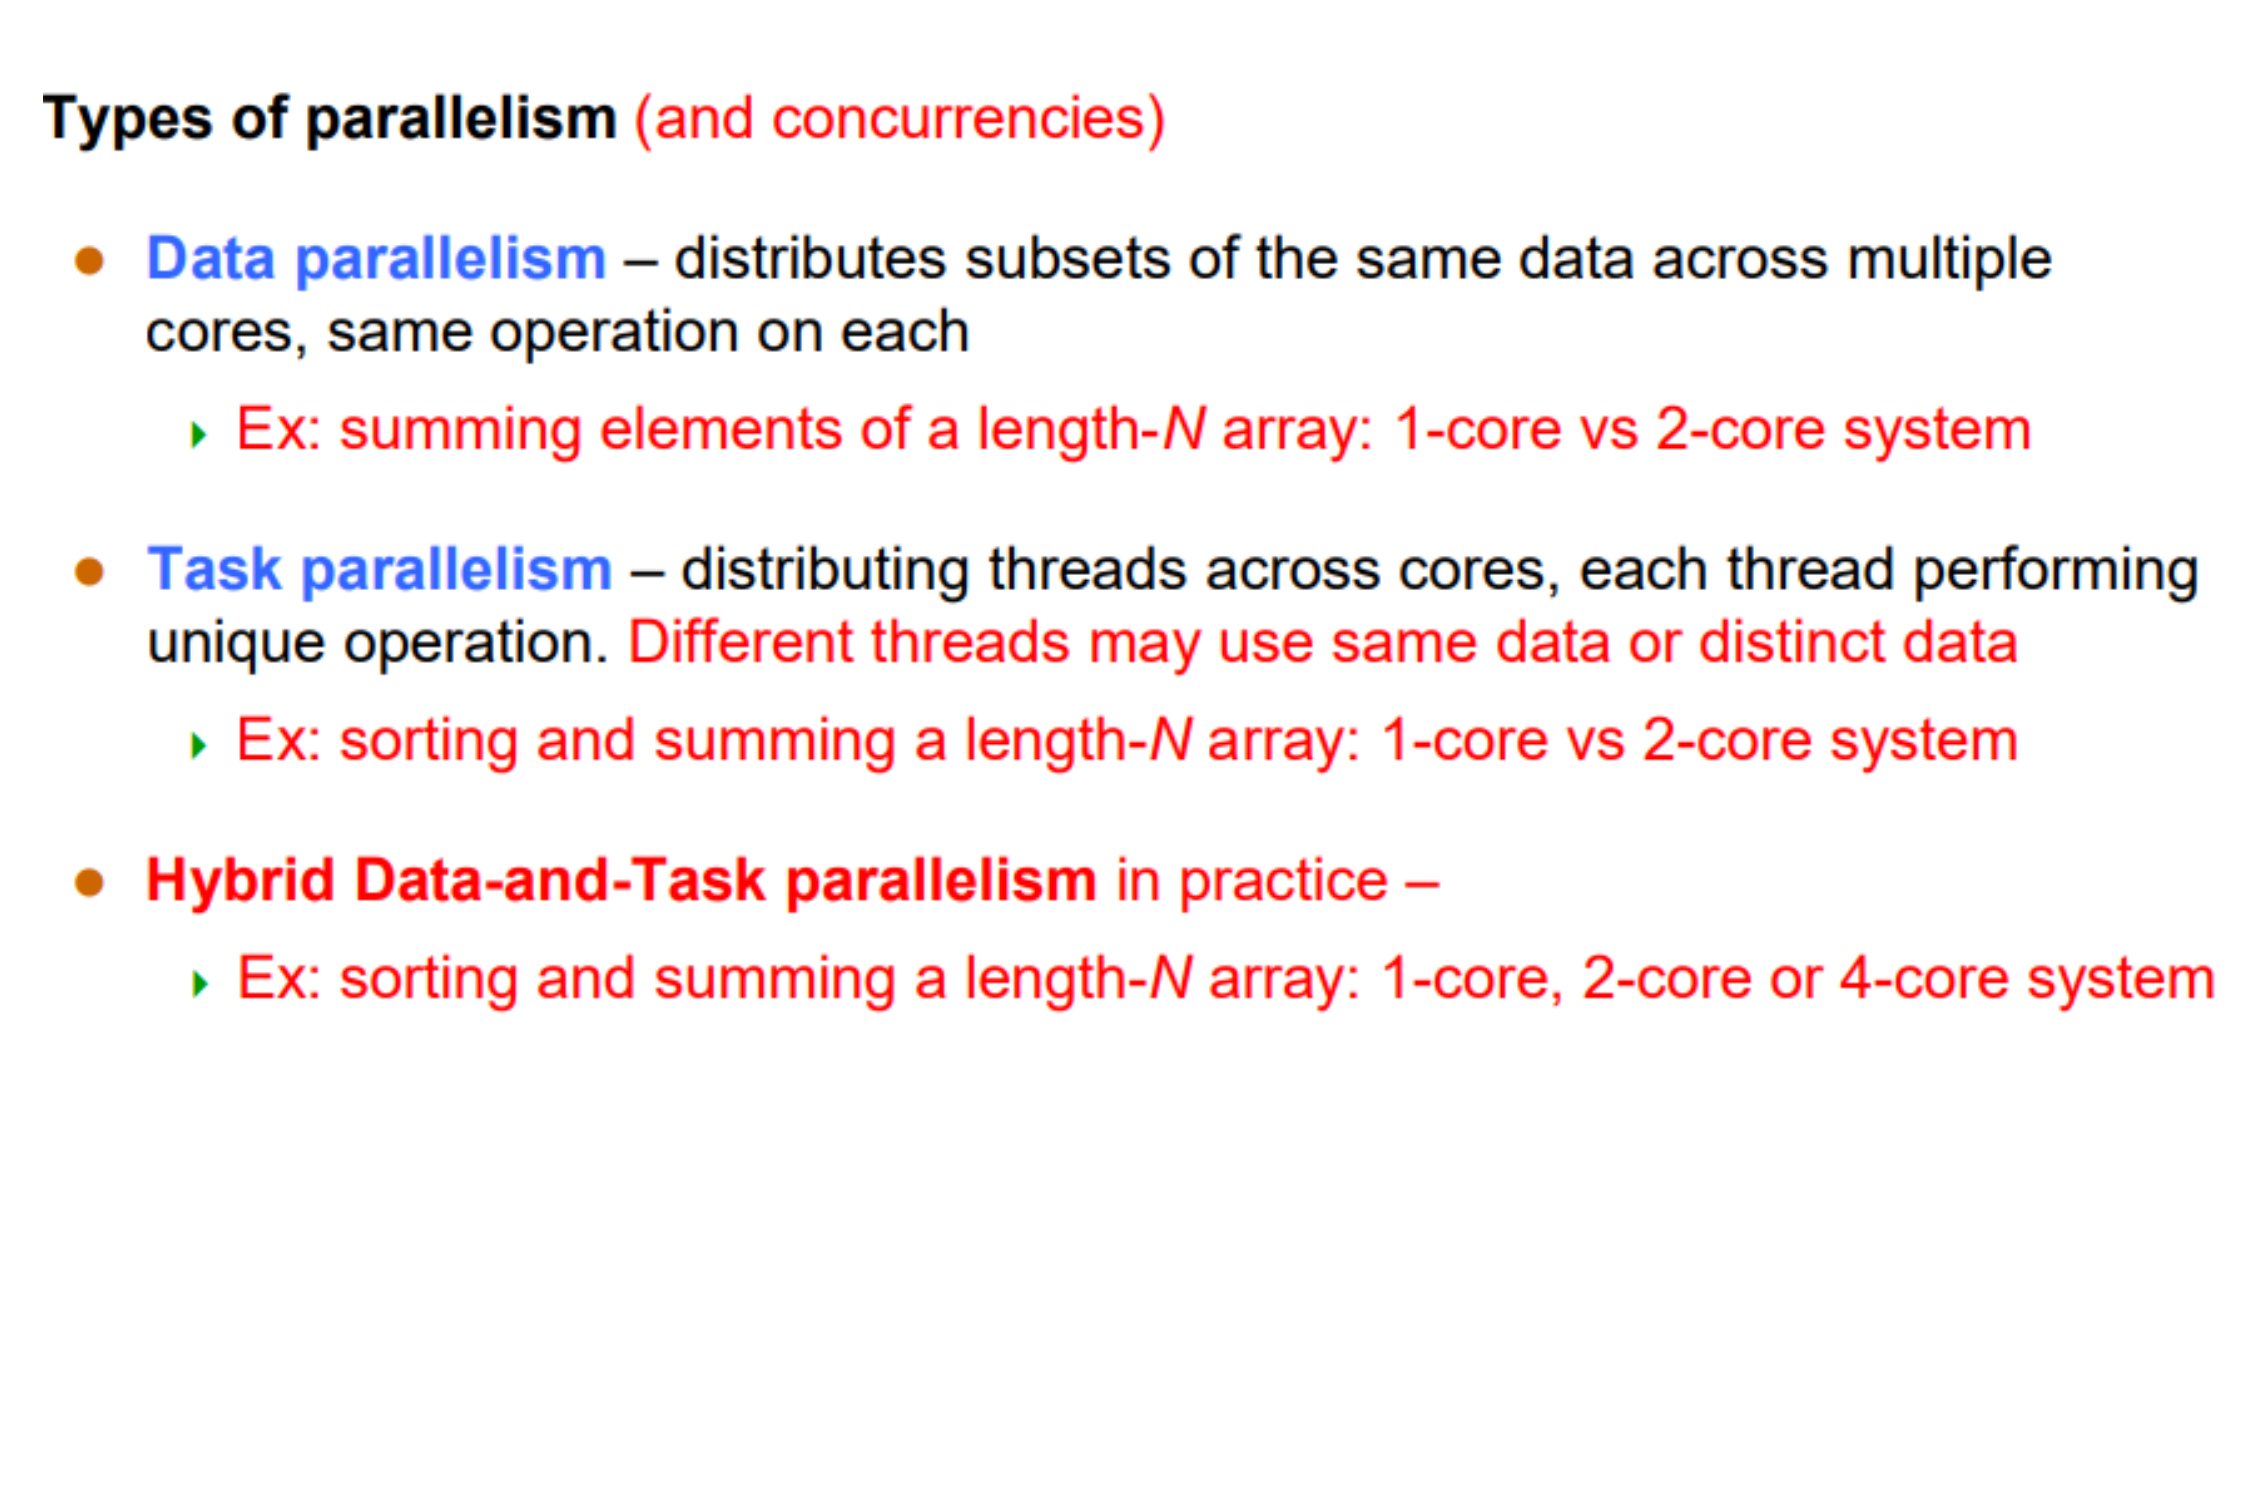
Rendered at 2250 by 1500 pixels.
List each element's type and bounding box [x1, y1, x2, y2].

list [43, 71, 2250, 1074]
